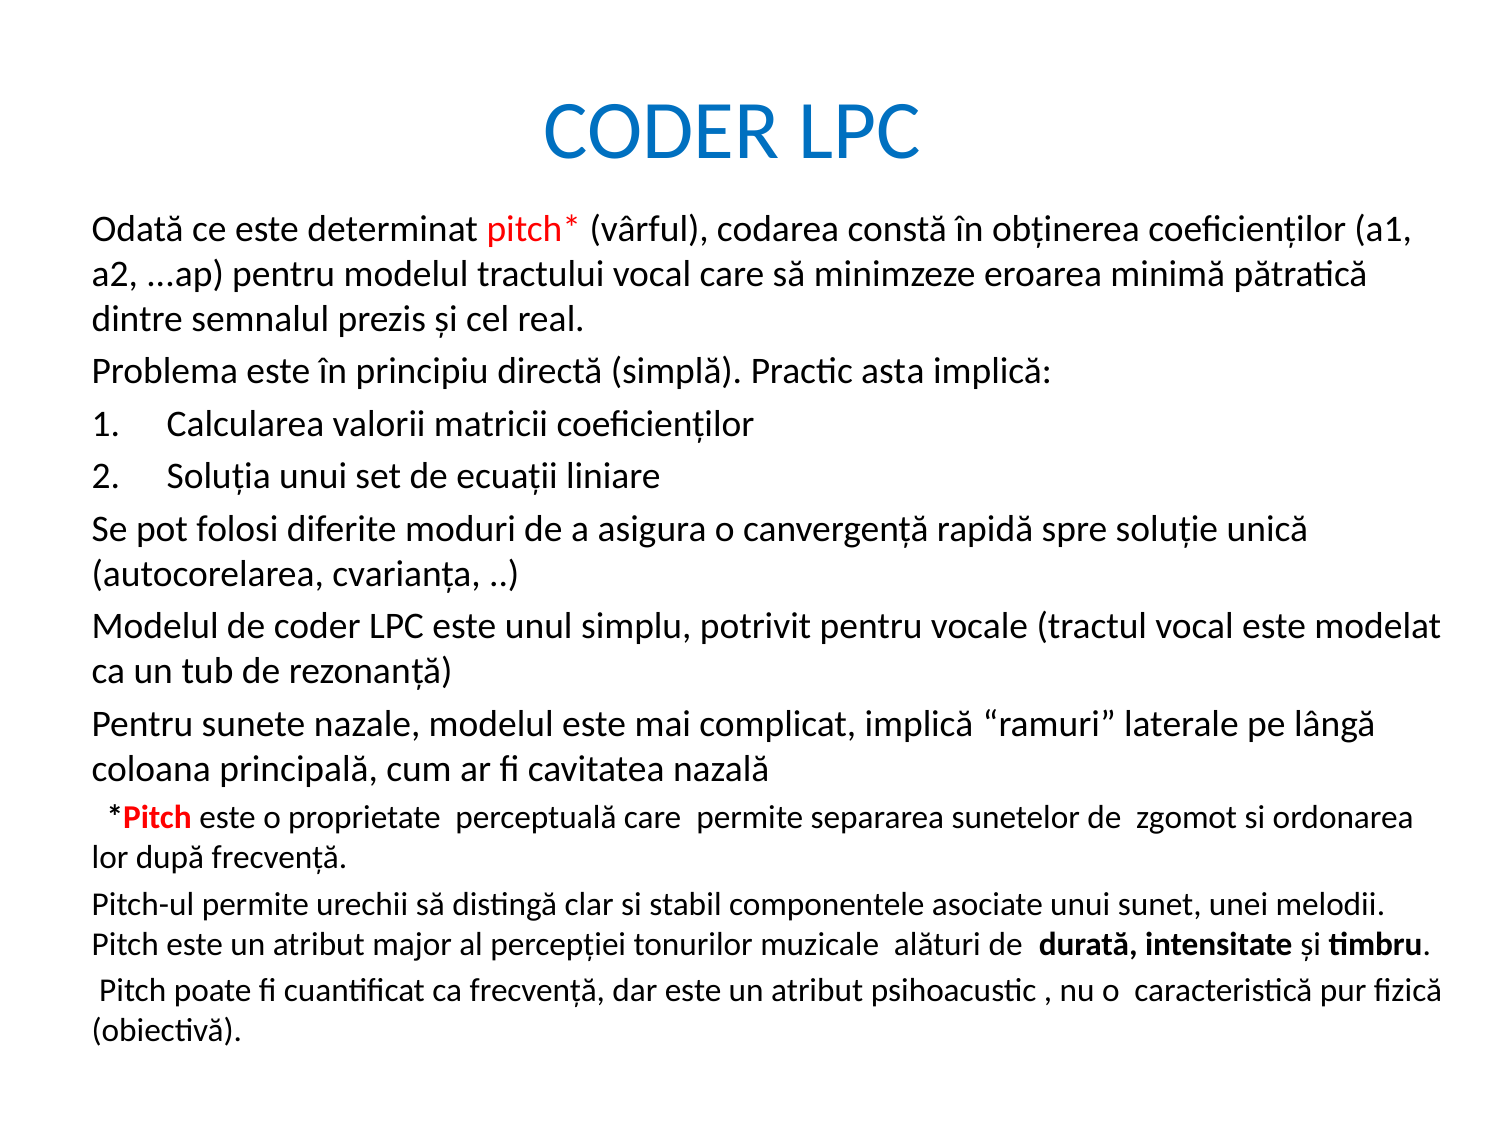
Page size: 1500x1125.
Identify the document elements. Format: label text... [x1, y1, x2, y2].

subtitle Odată ce este determinat pitch* (vârful), codarea constă în obținerea coeficienților (a1, a2, ...ap) pentru modelul tractului vocal care să minimzeze eroarea minimă pătratică dintre semnalul prezis și cel real. Problema este în principiu directă (simplă). Practic asta implică: Calcularea valorii matricii coeficienților Soluția unui set de ecuații liniare Se pot folosi diferite moduri de a asigura o canvergență rapidă spre soluție unică (autocorelarea, cvarianța, ..) Modelul de coder LPC este unul simplu, potrivit pentru vocale (tractul vocal este modelat ca un tub de rezonanță) Pentru sunete nazale, modelul este mai complicat, implică “ramuri” laterale pe lângă coloana principală, cum ar fi cavitatea nazală *Pitch este o proprietate perceptuală care permite separarea sunetelor de zgomot si ordonarea lor după frecvență. Pitch-ul permite urechii să distingă clar si stabil componentele asociate unui sunet, unei melodii. Pitch este un atribut major al percepției tonurilor muzicale alături de durată, intensitate și timbru. Pitch poate fi cuantificat ca frecvență, dar este un atribut psihoacustic , nu o caracteristică pur fizică (obiectivă). [76, 196, 1471, 1106]
title CODER LPC [64, 66, 1400, 185]
